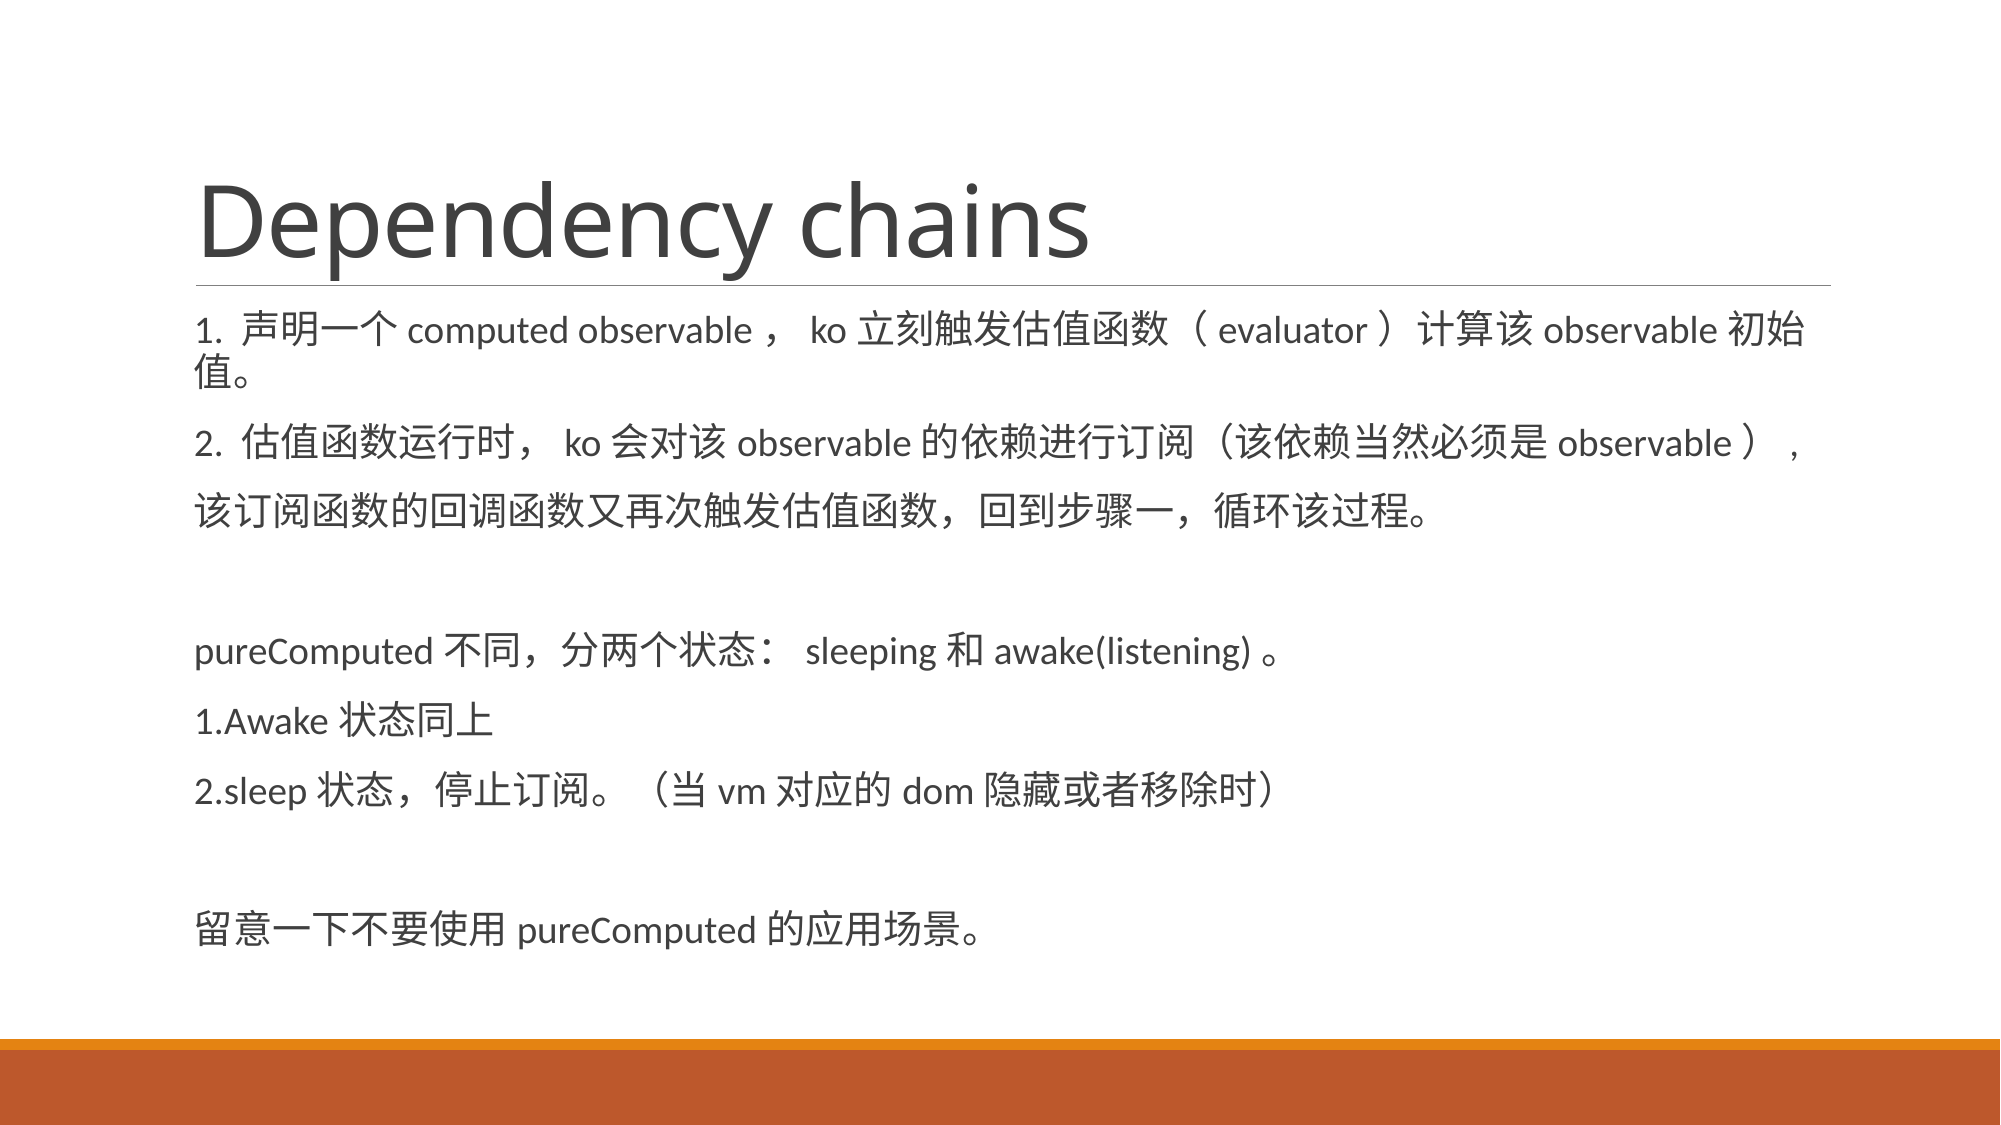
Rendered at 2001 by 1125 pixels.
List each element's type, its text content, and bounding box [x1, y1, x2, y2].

title Dependency chains [180, 47, 1830, 285]
list 1. 声明一个computed observable，ko立刻触发估值函数（evaluator）计算该observable初始值。 2. 估值函数运行时，ko会对该observable的依赖进行订阅（该依赖当然必须是observable）, 该订阅函数的回调函数又再次触发估值函数，回到步骤一，循环该过程。 pureComputed不同，分两个状态：sleeping和awake(listening)。 1.Awake状态同上 2.sleep状态，停止订阅。（当vm对应的dom隐藏或者移除时） 留意一下不要使用pureComputed的应用场景。 [180, 302, 1830, 963]
